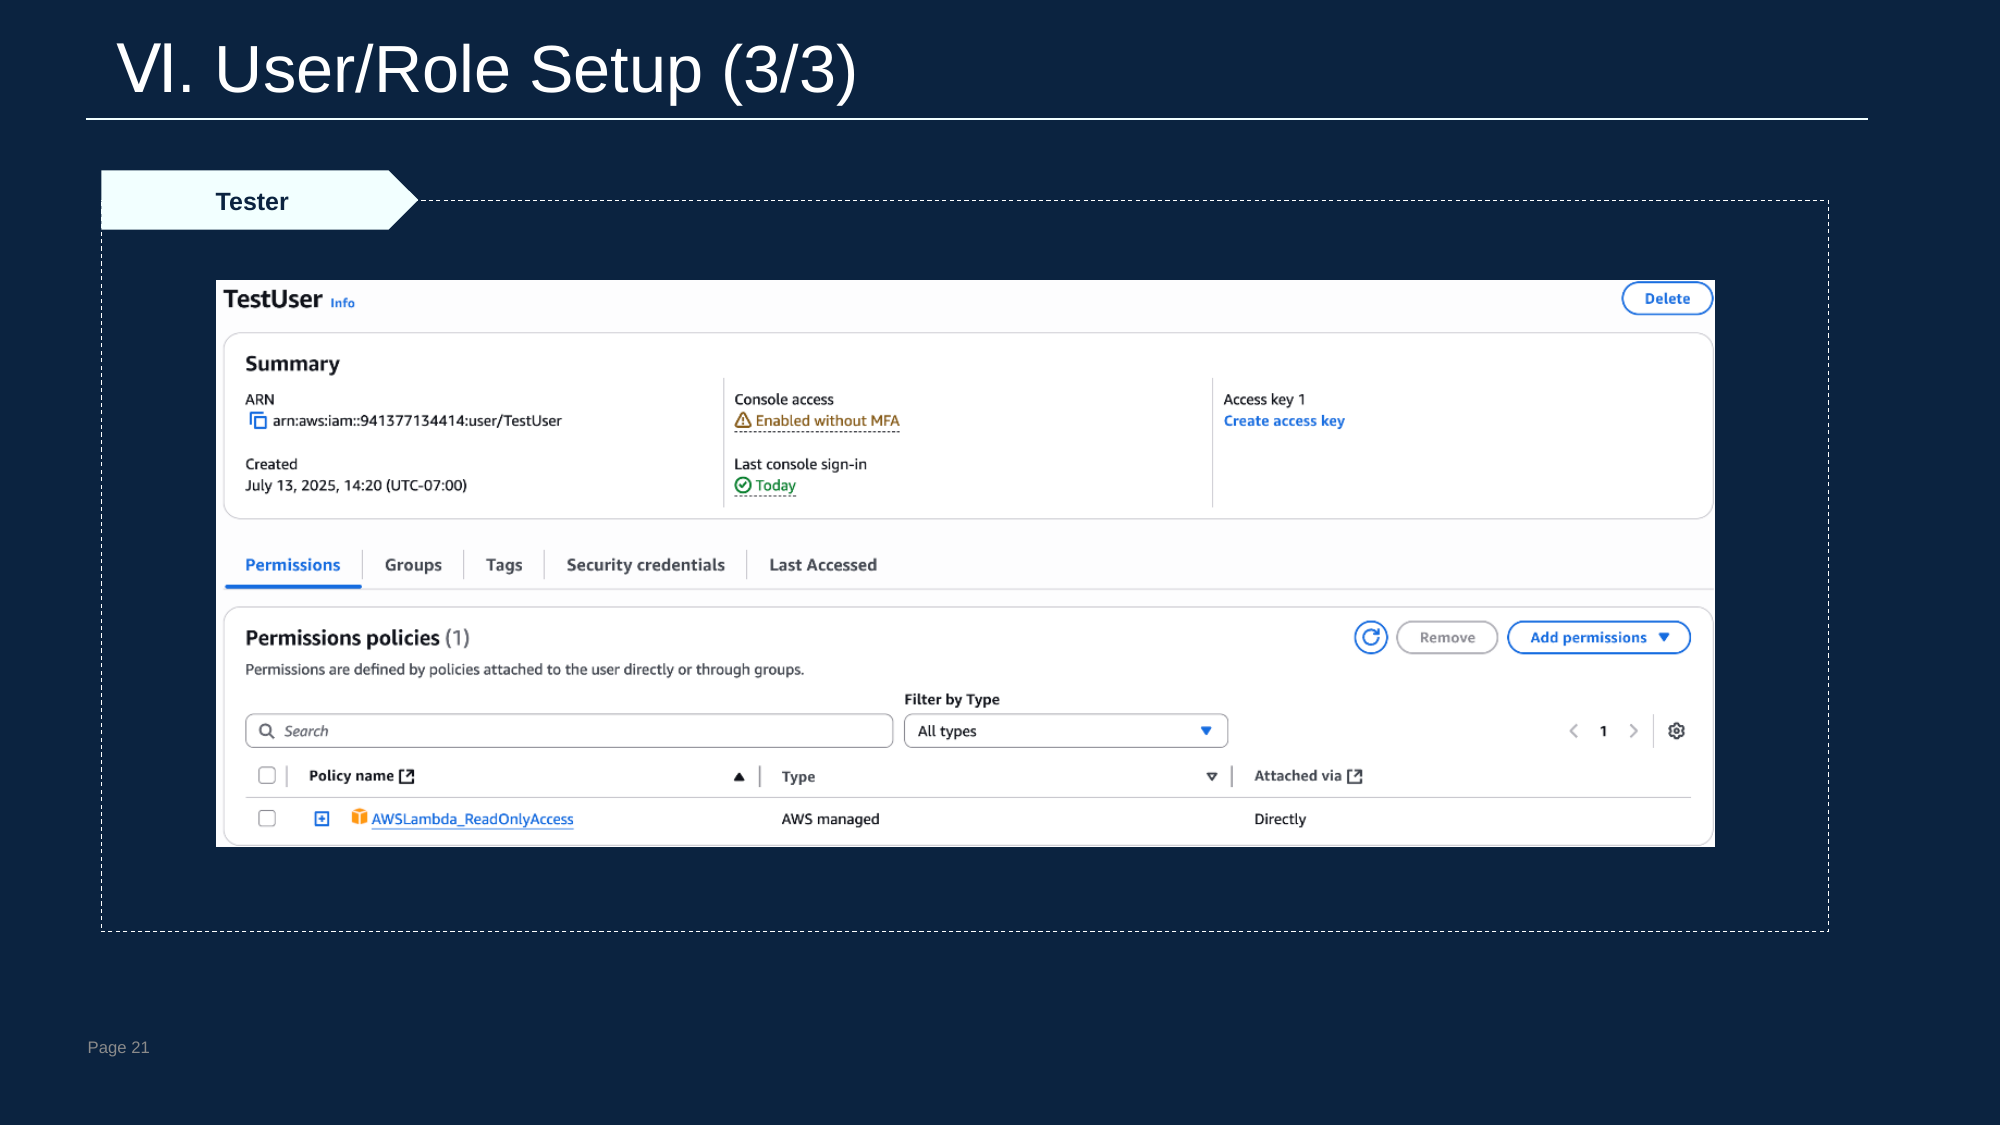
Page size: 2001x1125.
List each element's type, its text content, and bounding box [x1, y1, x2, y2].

text_box Tester [100, 169, 420, 231]
text_box [100, 199, 1829, 933]
text_box Ⅵ. User/Role Setup (3/3) [100, 27, 1716, 105]
picture [215, 280, 1715, 847]
slide_number Page 21 [70, 1017, 165, 1077]
